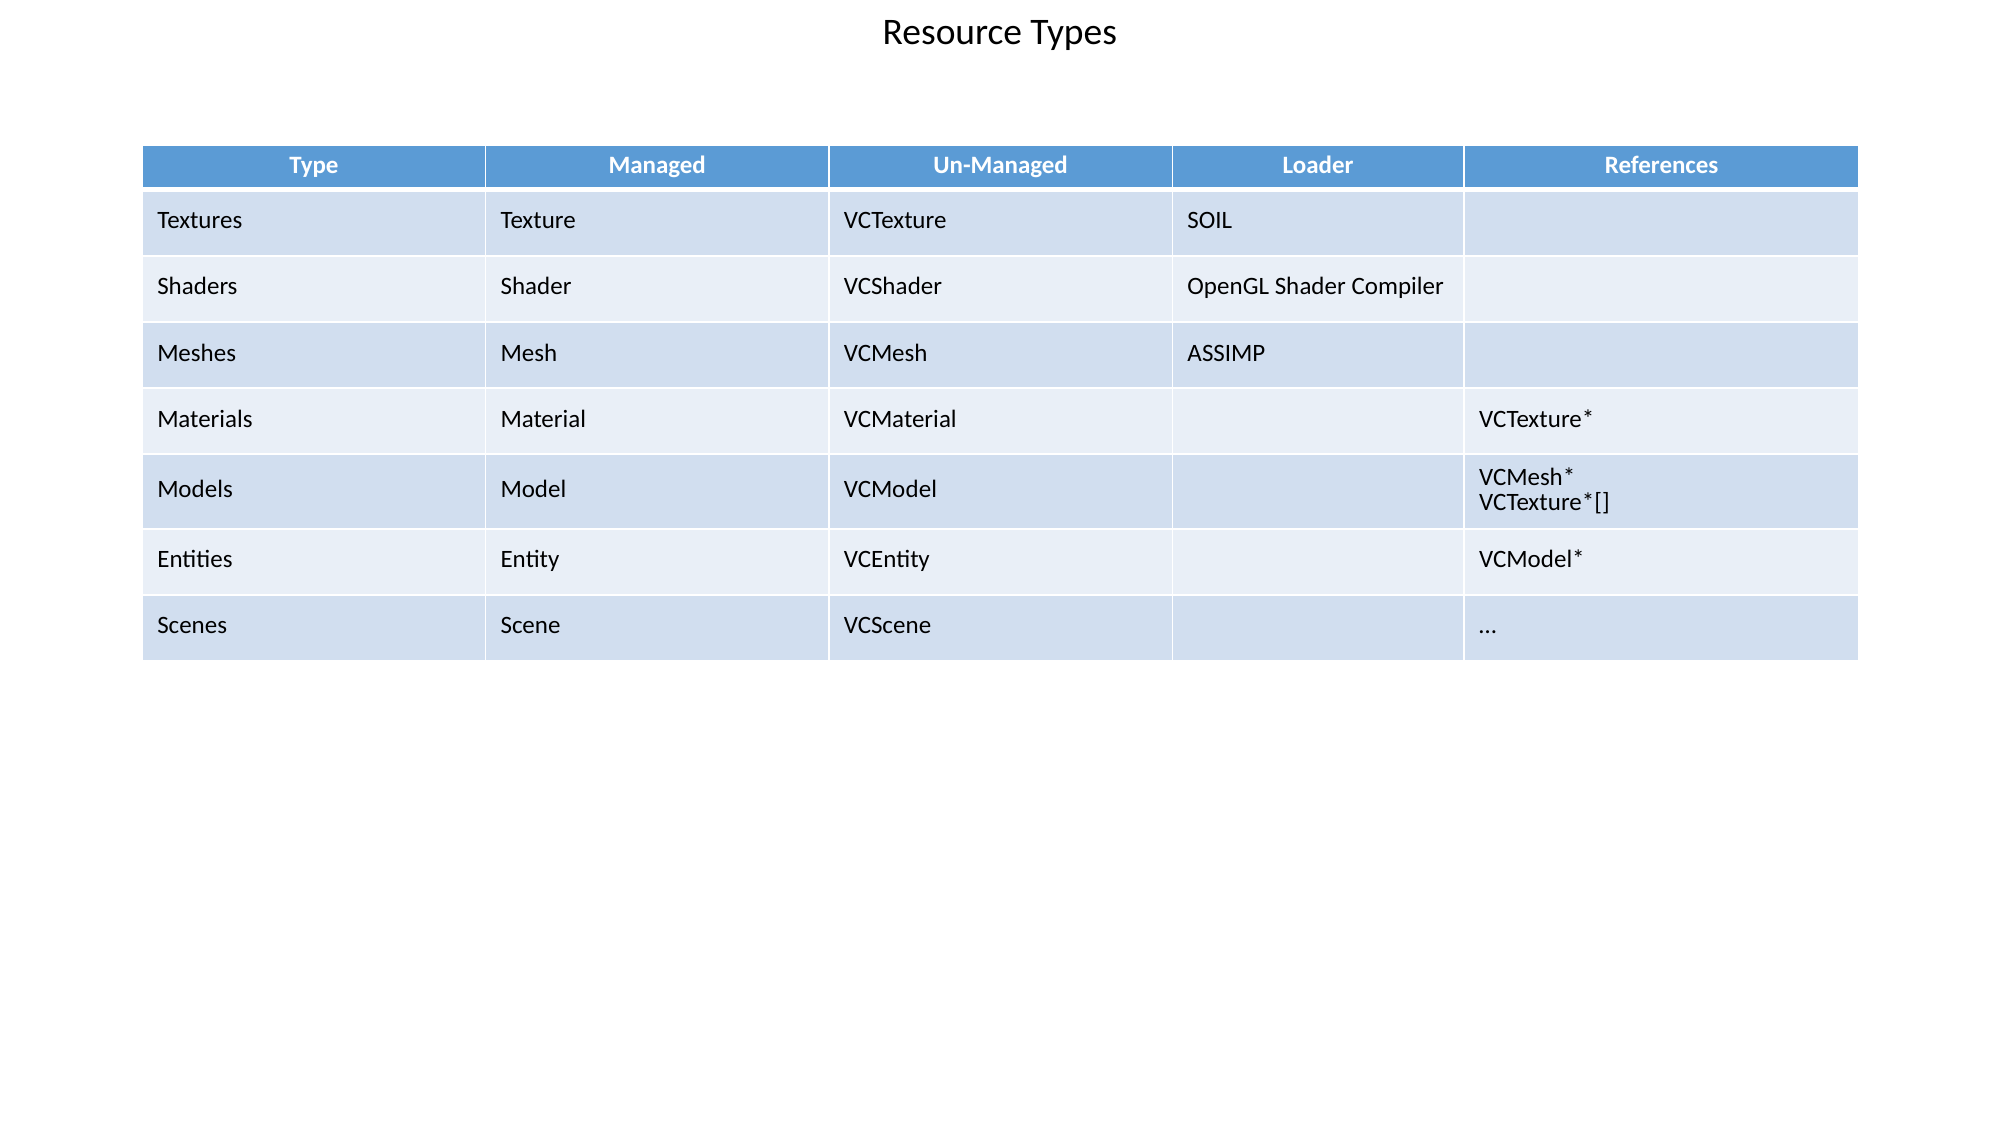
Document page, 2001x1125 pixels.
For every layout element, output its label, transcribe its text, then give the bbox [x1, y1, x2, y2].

table_cell Model [486, 455, 828, 528]
table_header Loader [1173, 146, 1463, 187]
table_cell ASSIMP [1173, 323, 1463, 387]
table_cell [1173, 389, 1463, 453]
table_cell Textures [143, 192, 485, 255]
table_cell VCTexture* [1465, 389, 1858, 453]
table_cell VCMesh* VCTexture*[] [1465, 455, 1858, 528]
table_cell [1173, 530, 1463, 594]
table_cell VCScene [830, 596, 1172, 660]
table_cell Entity [486, 530, 828, 594]
table_header Un-Managed [830, 146, 1172, 187]
table_cell VCMesh [830, 323, 1172, 387]
table_cell [1173, 455, 1463, 528]
table_cell VCShader [830, 257, 1172, 321]
table_header Managed [486, 146, 828, 187]
table_cell SOIL [1173, 192, 1463, 255]
table_header References [1465, 146, 1858, 187]
table_cell Shaders [143, 257, 485, 321]
table_cell [1465, 192, 1858, 255]
table_cell [1173, 596, 1463, 660]
table_cell Texture [486, 192, 828, 255]
table_cell Shader [486, 257, 828, 321]
table_cell Meshes [143, 323, 485, 387]
table_header Type [143, 146, 485, 187]
table_cell OpenGL Shader Compiler [1173, 257, 1463, 321]
text_box Resource Types [0, 0, 2000, 60]
table_cell VCModel* [1465, 530, 1858, 594]
table_cell … [1465, 596, 1858, 660]
table_cell Entities [143, 530, 485, 594]
table_cell Materials [143, 389, 485, 453]
table_cell [1465, 323, 1858, 387]
table_cell VCMaterial [830, 389, 1172, 453]
table_cell Material [486, 389, 828, 453]
table_cell Mesh [486, 323, 828, 387]
table_cell VCModel [830, 455, 1172, 528]
table_cell VCEntity [830, 530, 1172, 594]
table_cell VCTexture [830, 192, 1172, 255]
table_cell Models [143, 455, 485, 528]
table_cell Scenes [143, 596, 485, 660]
table_cell Scene [486, 596, 828, 660]
table_cell [1465, 257, 1858, 321]
